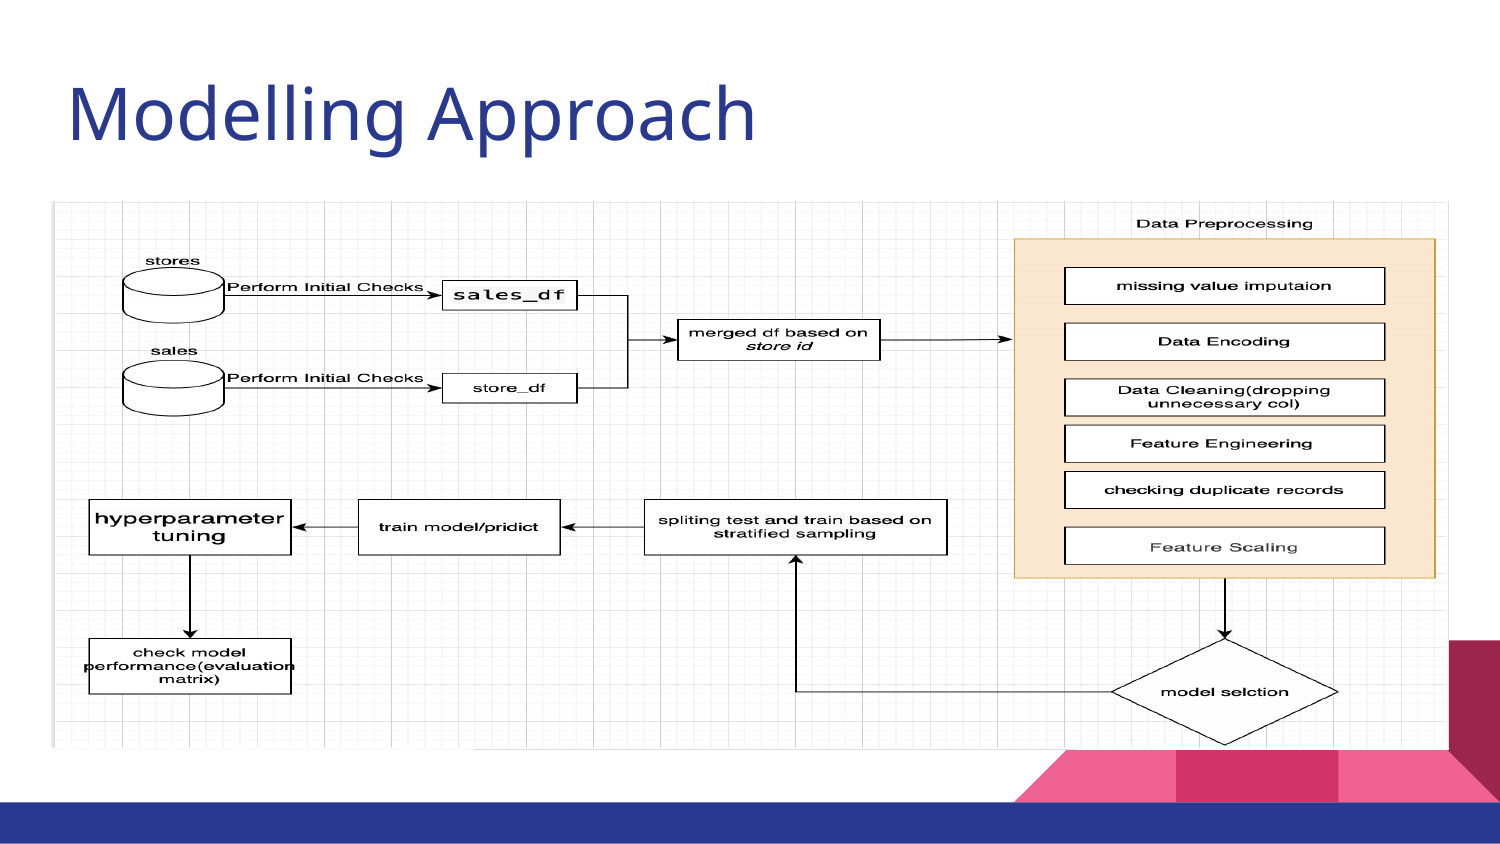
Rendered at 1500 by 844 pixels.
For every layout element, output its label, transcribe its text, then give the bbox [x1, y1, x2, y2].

picture [50, 201, 1450, 750]
title Modelling Approach [51, 52, 1449, 152]
